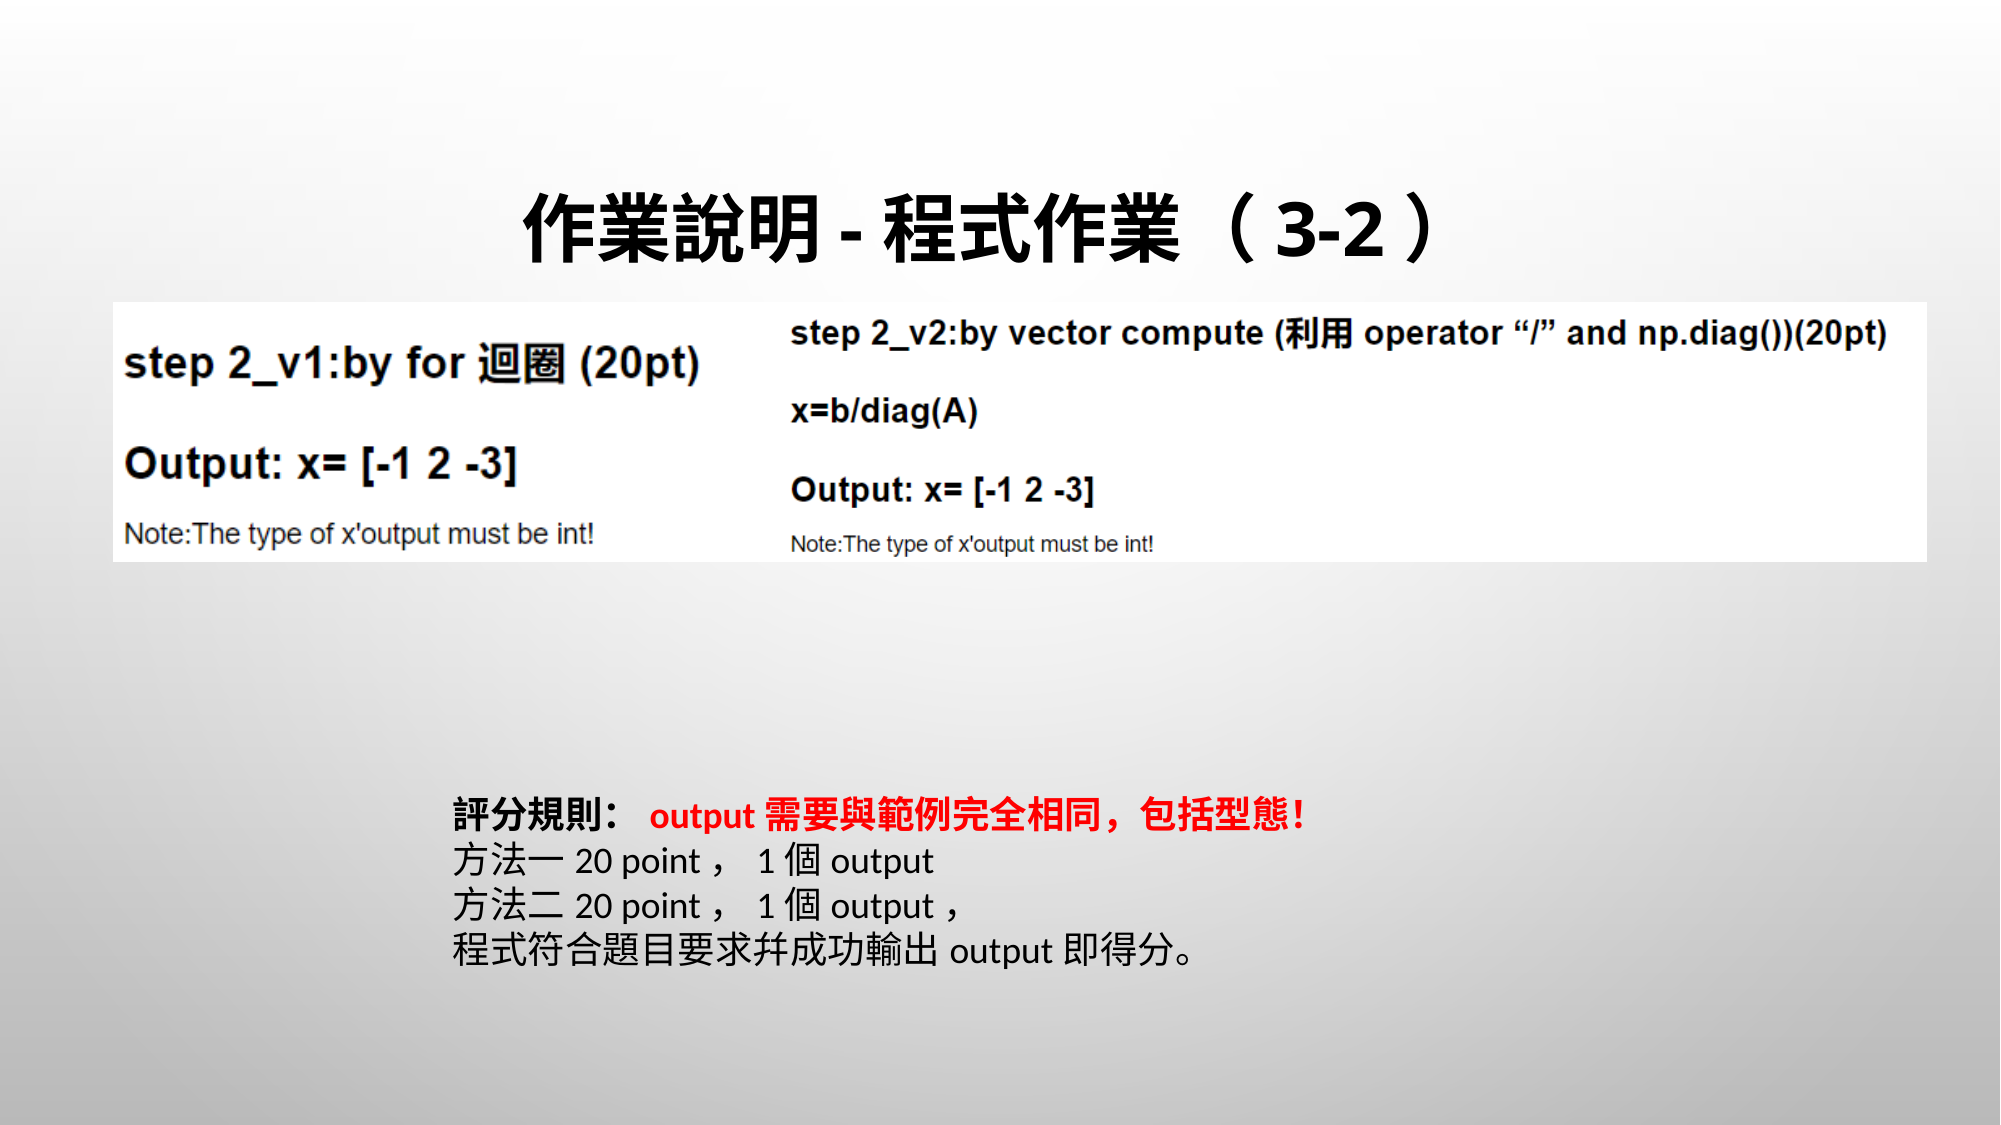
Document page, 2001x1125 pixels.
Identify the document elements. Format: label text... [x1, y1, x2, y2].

picture [0, 0, 2000, 1125]
title 作業說明-程式作業（3-2） [149, 101, 1851, 301]
text_box 評分規則：output需要與範例完全相同，包括型態！ 方法一20 point，1個output 方法二20 point，1個output， 程式符合題目要求幷成功輸出output即得分。 [438, 784, 1438, 979]
